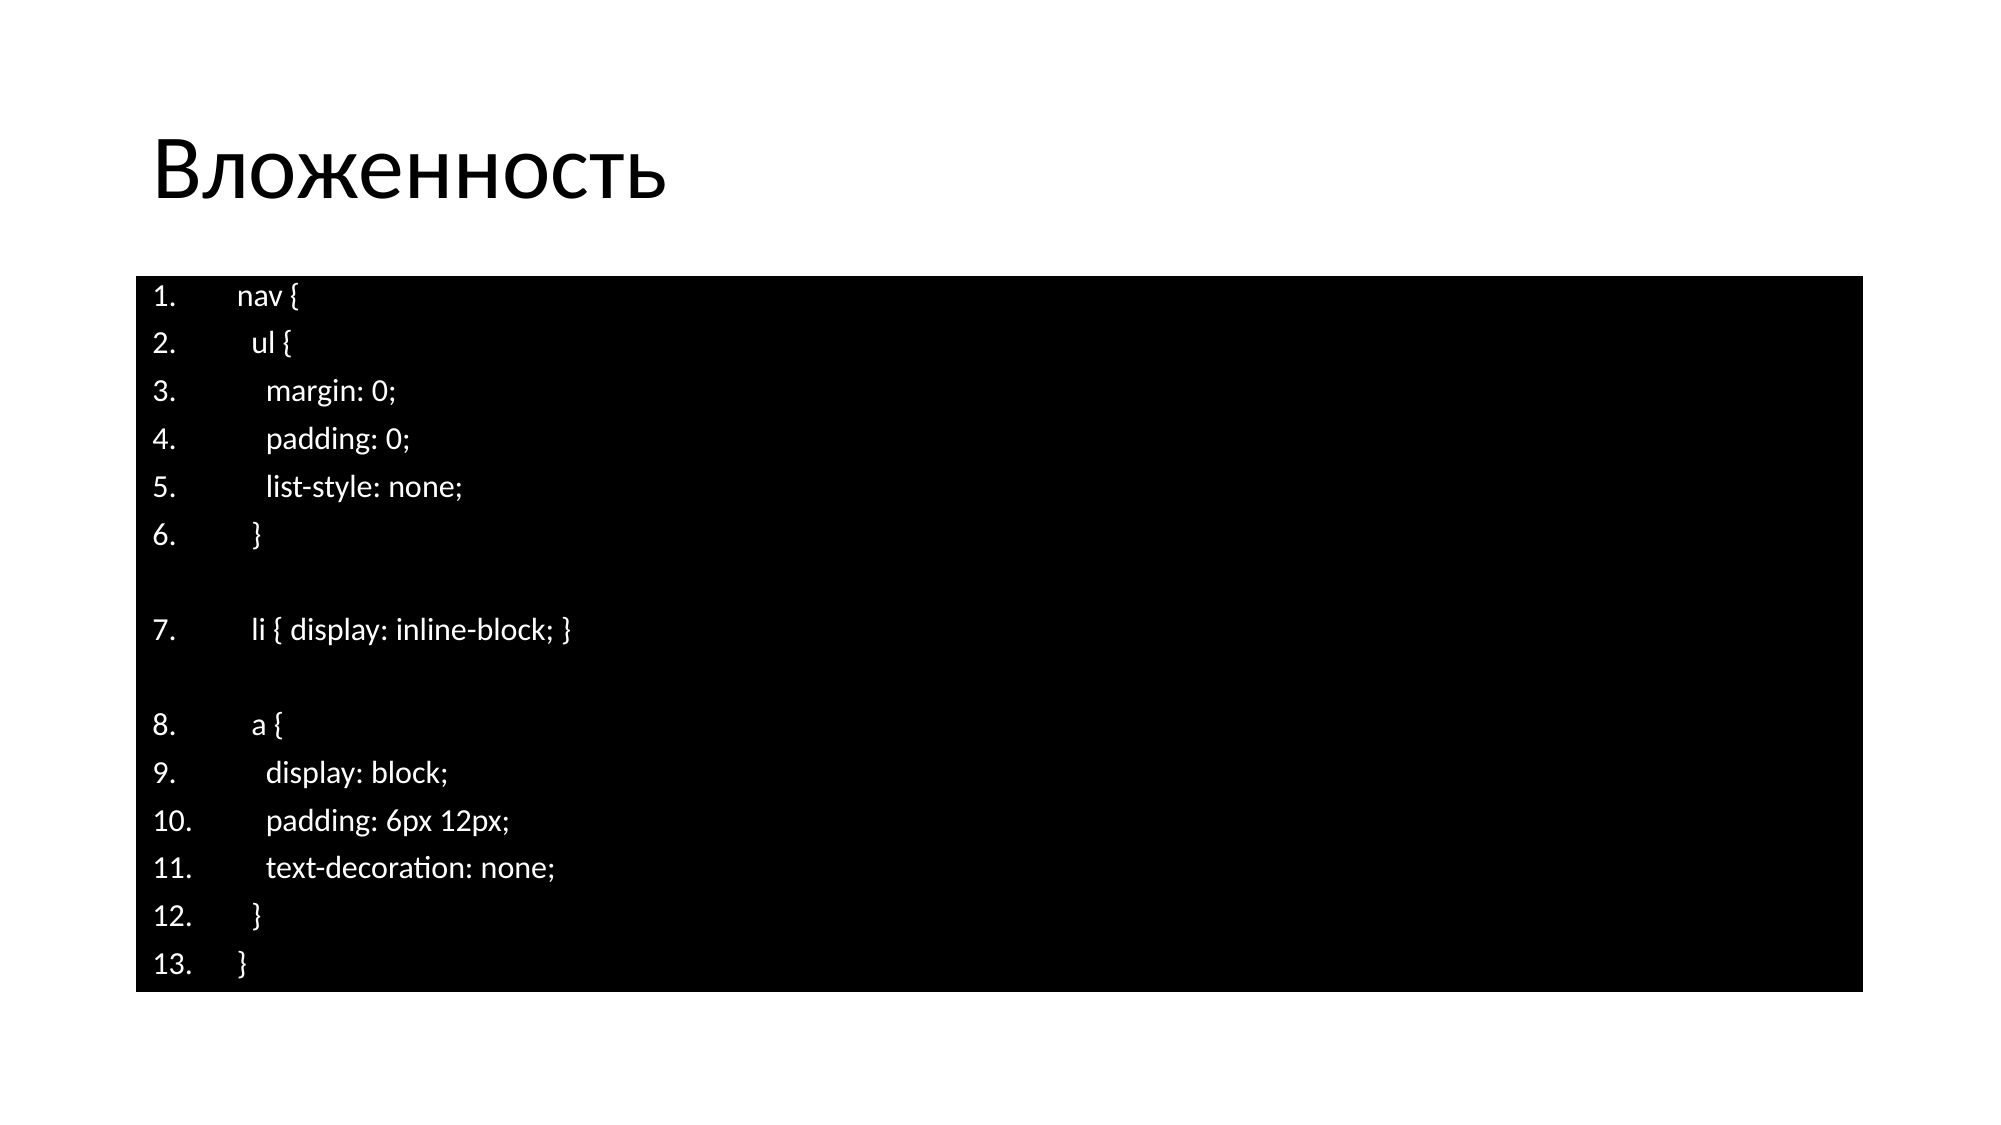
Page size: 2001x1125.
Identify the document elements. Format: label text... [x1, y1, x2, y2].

title Вложенность [137, 59, 1863, 277]
list nav { ul { margin: 0; padding: 0; list-style: none; } li { display: inline-block; } a { display: block; padding: 6px 12px; text-decoration: none; } } [137, 277, 1863, 992]
